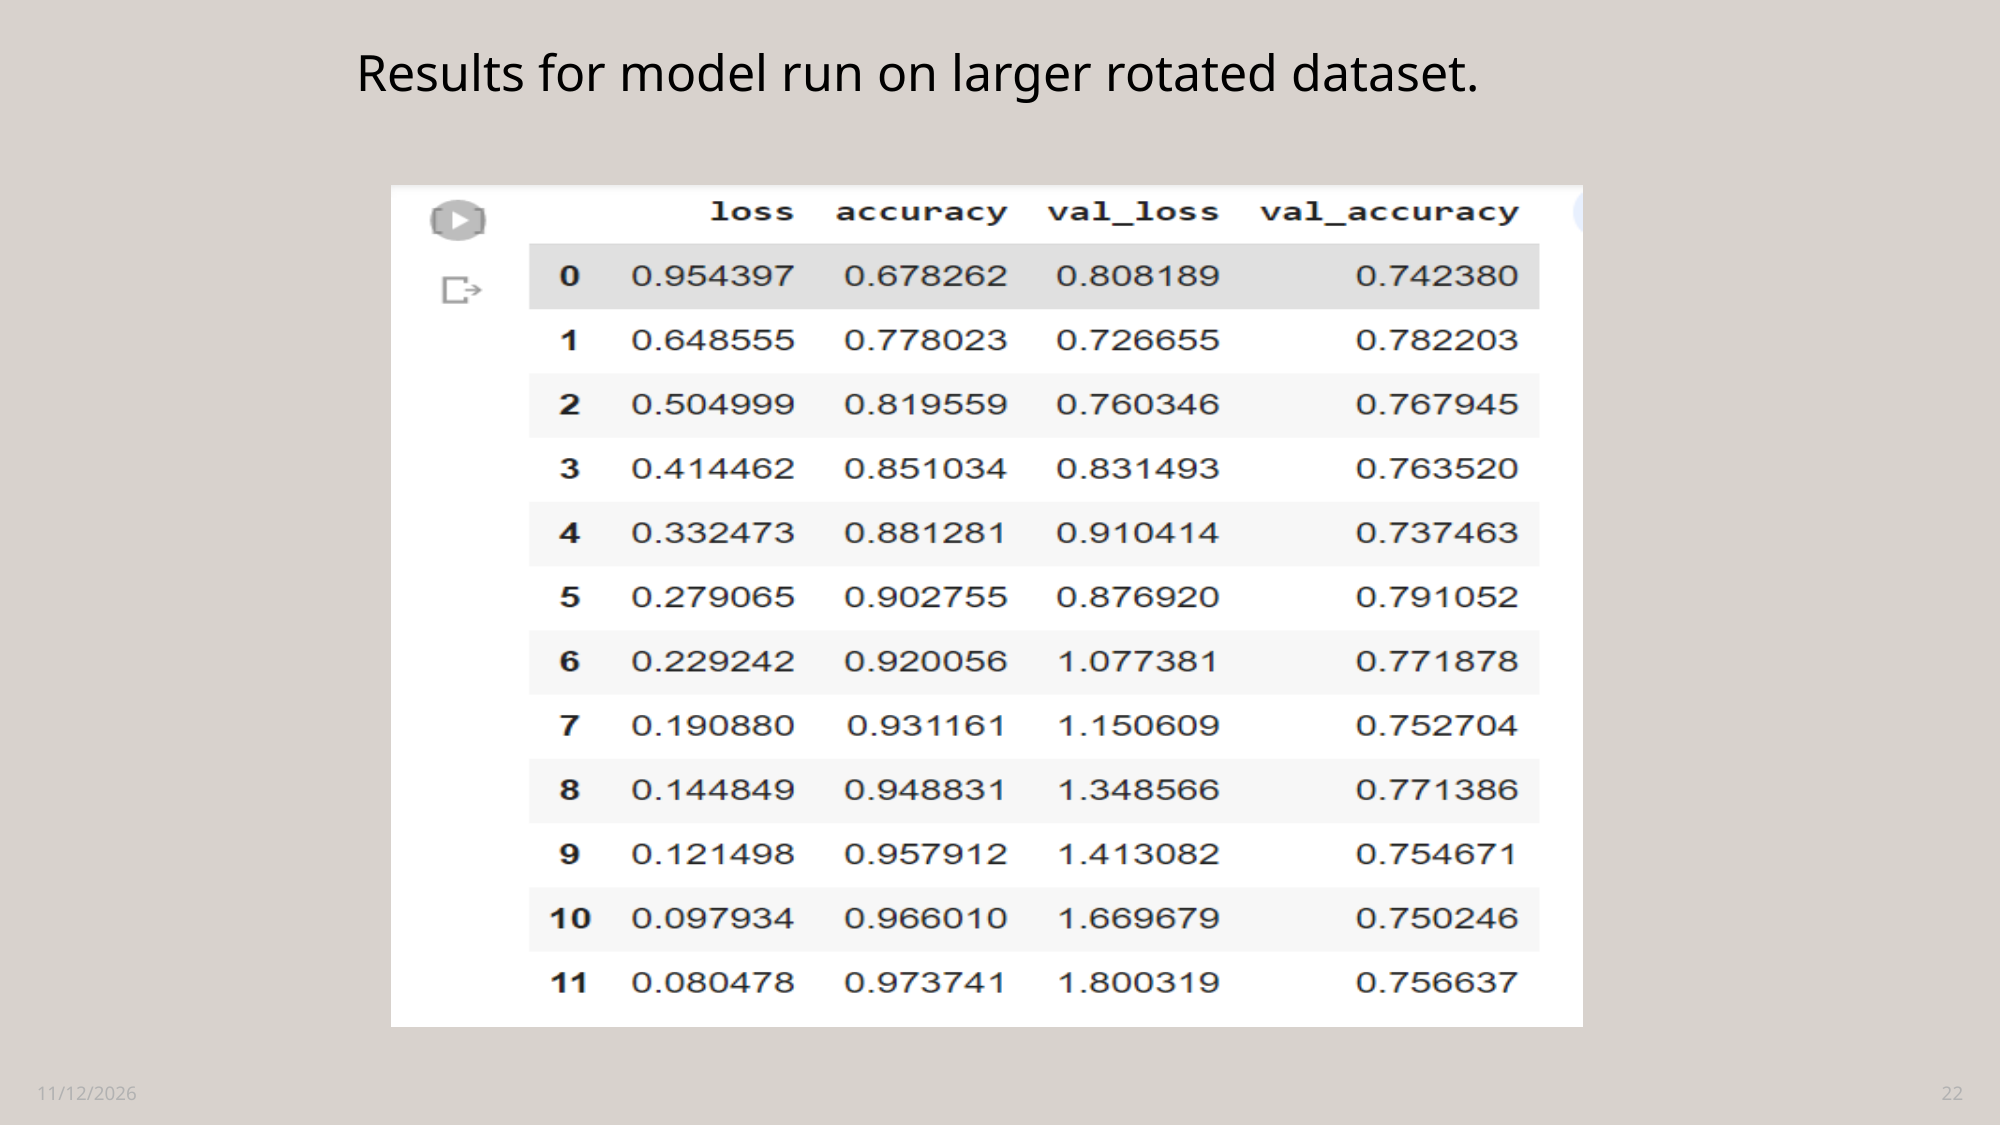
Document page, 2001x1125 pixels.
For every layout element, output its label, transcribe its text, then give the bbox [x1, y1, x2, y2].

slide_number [21, 1064, 472, 1124]
picture [391, 185, 1583, 1027]
slide_number 22 [1528, 1064, 1979, 1124]
text_box Results for model run on larger rotated dataset. [276, 33, 1609, 109]
